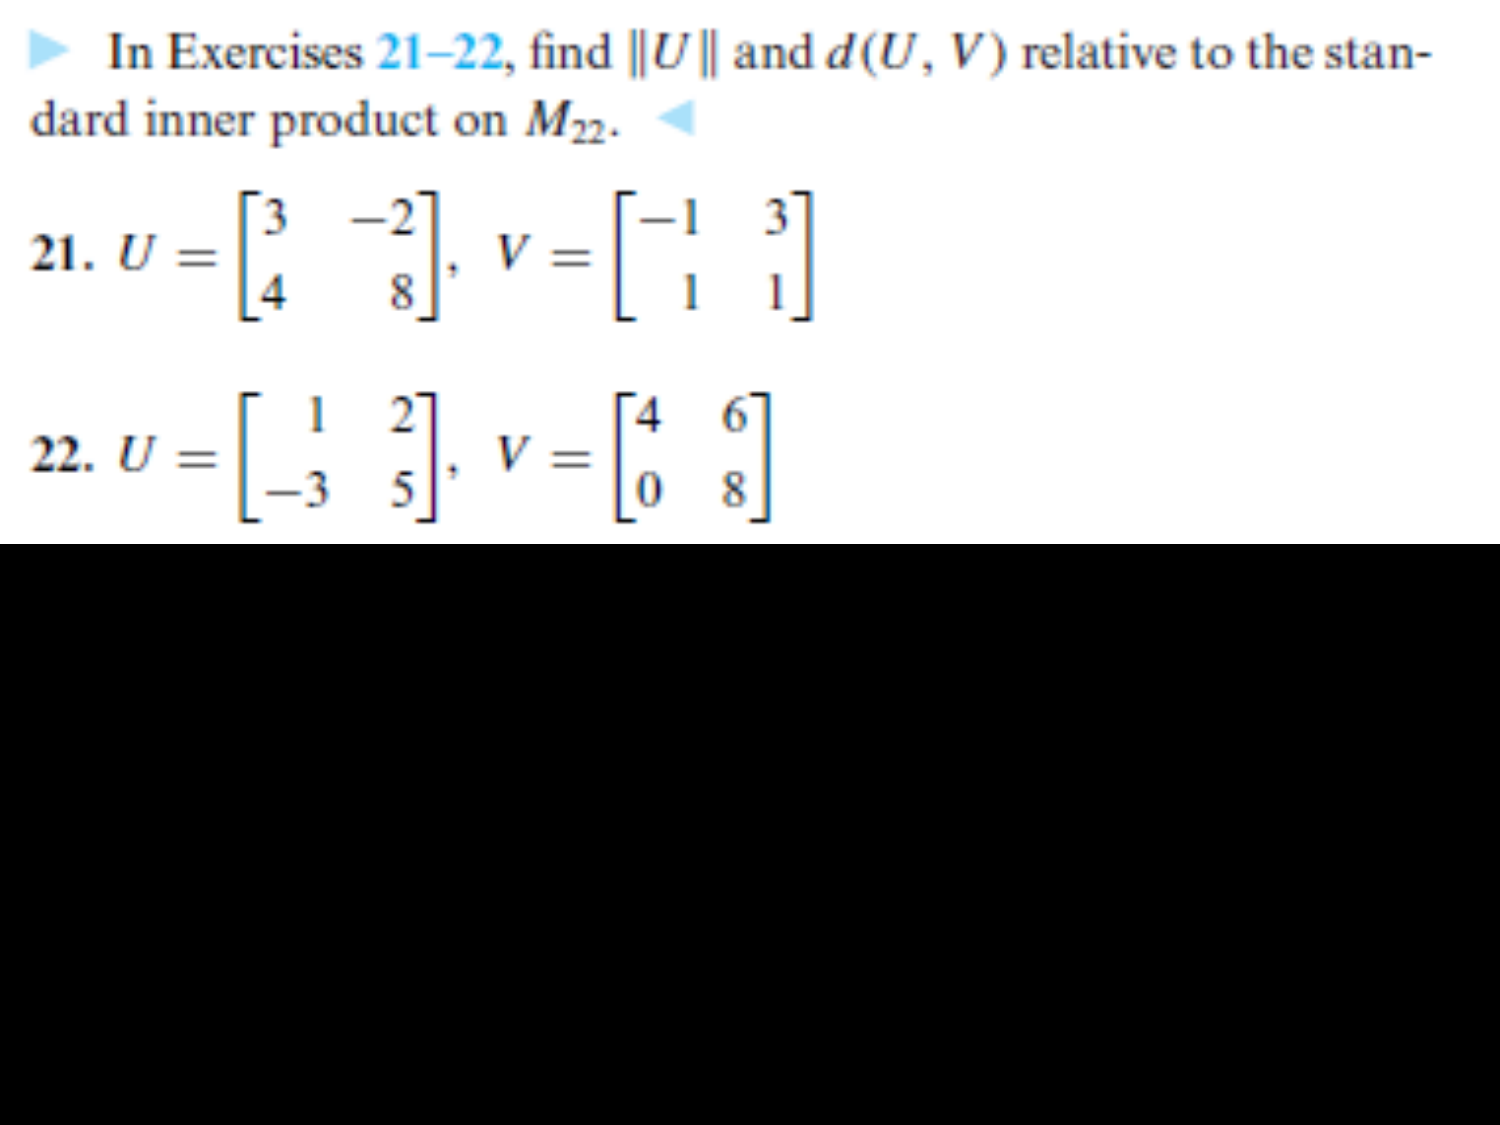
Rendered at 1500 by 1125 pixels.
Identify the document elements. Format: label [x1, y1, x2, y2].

picture [0, 0, 1500, 544]
